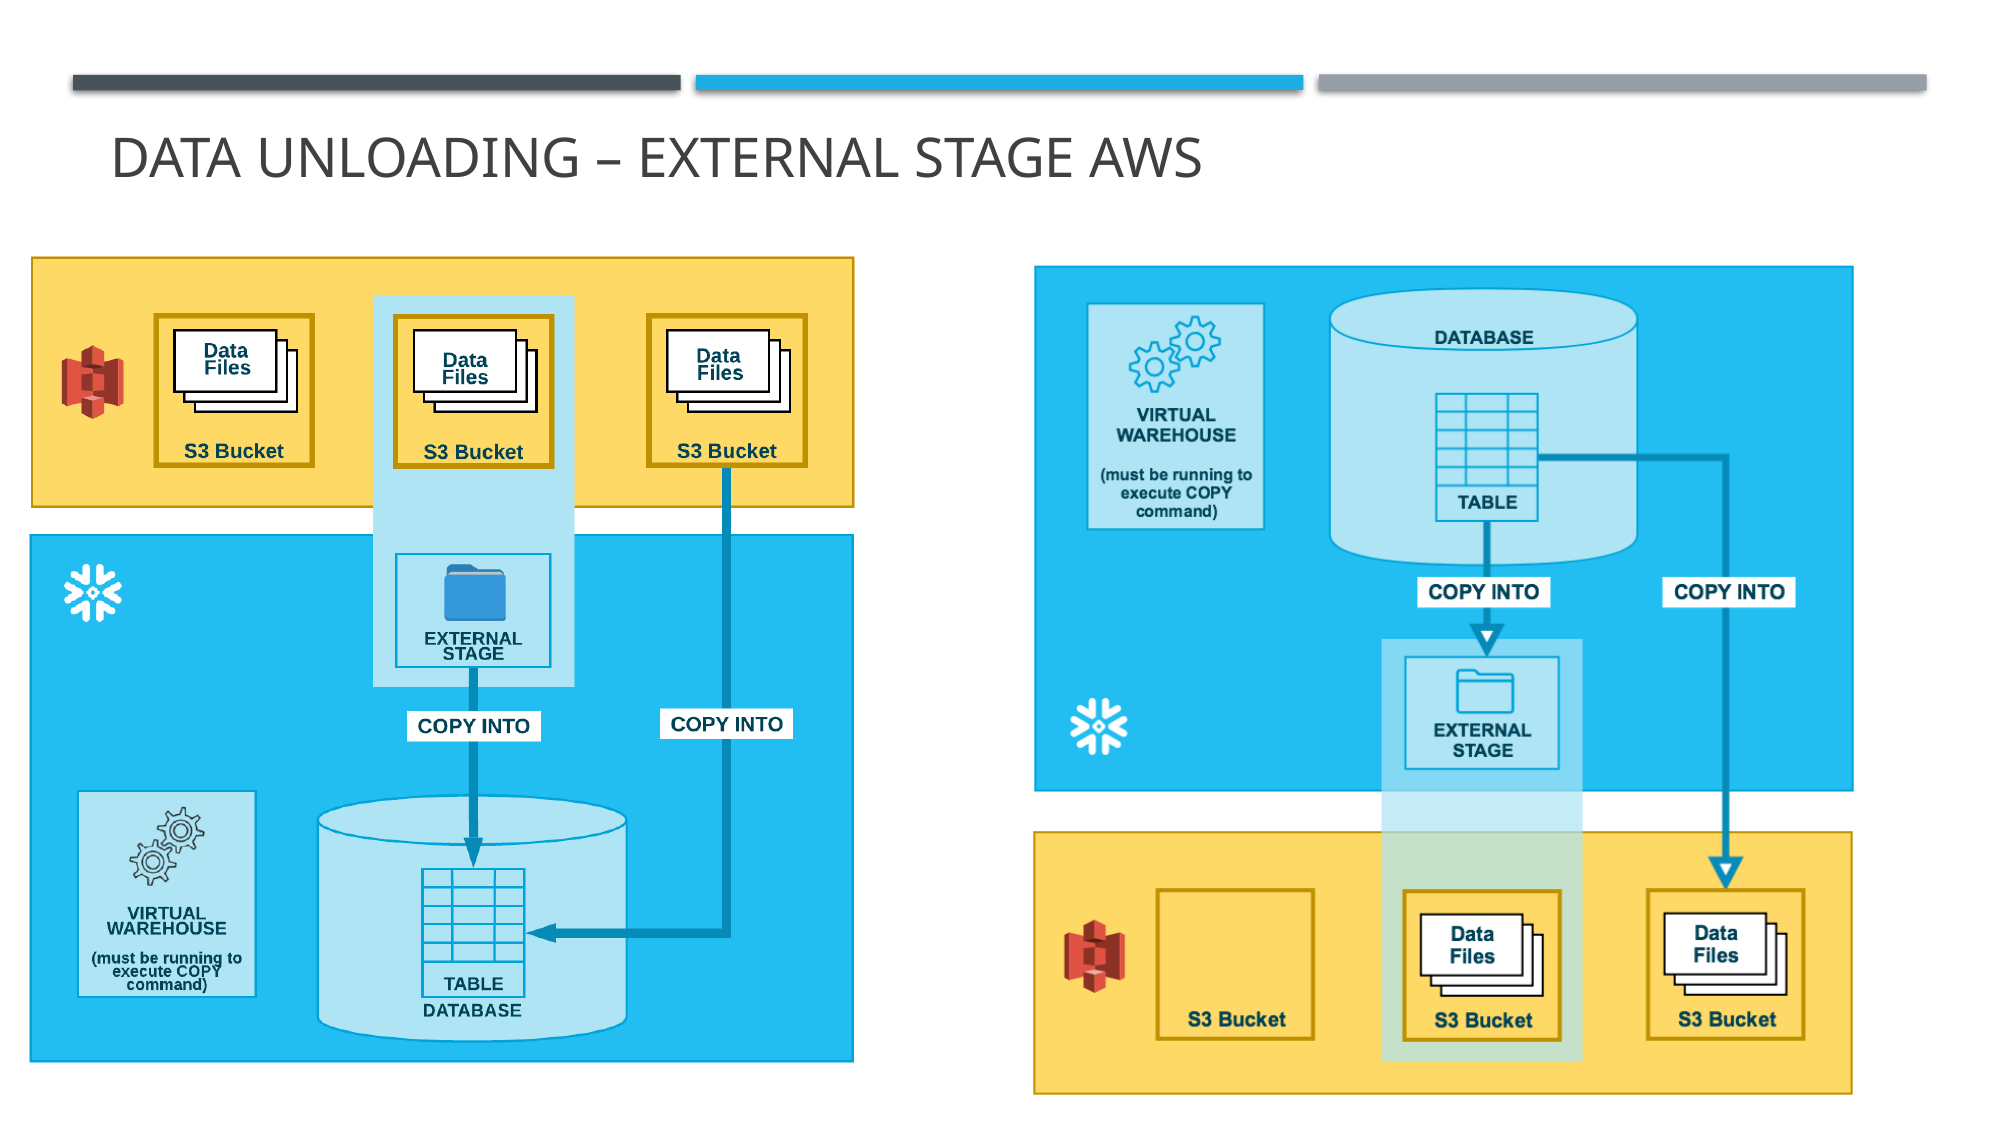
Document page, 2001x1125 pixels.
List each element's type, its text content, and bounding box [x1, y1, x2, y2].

title DATA unloading – External Stage AWS [95, 115, 1905, 196]
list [810, 227, 1874, 1114]
picture [0, 227, 884, 1092]
